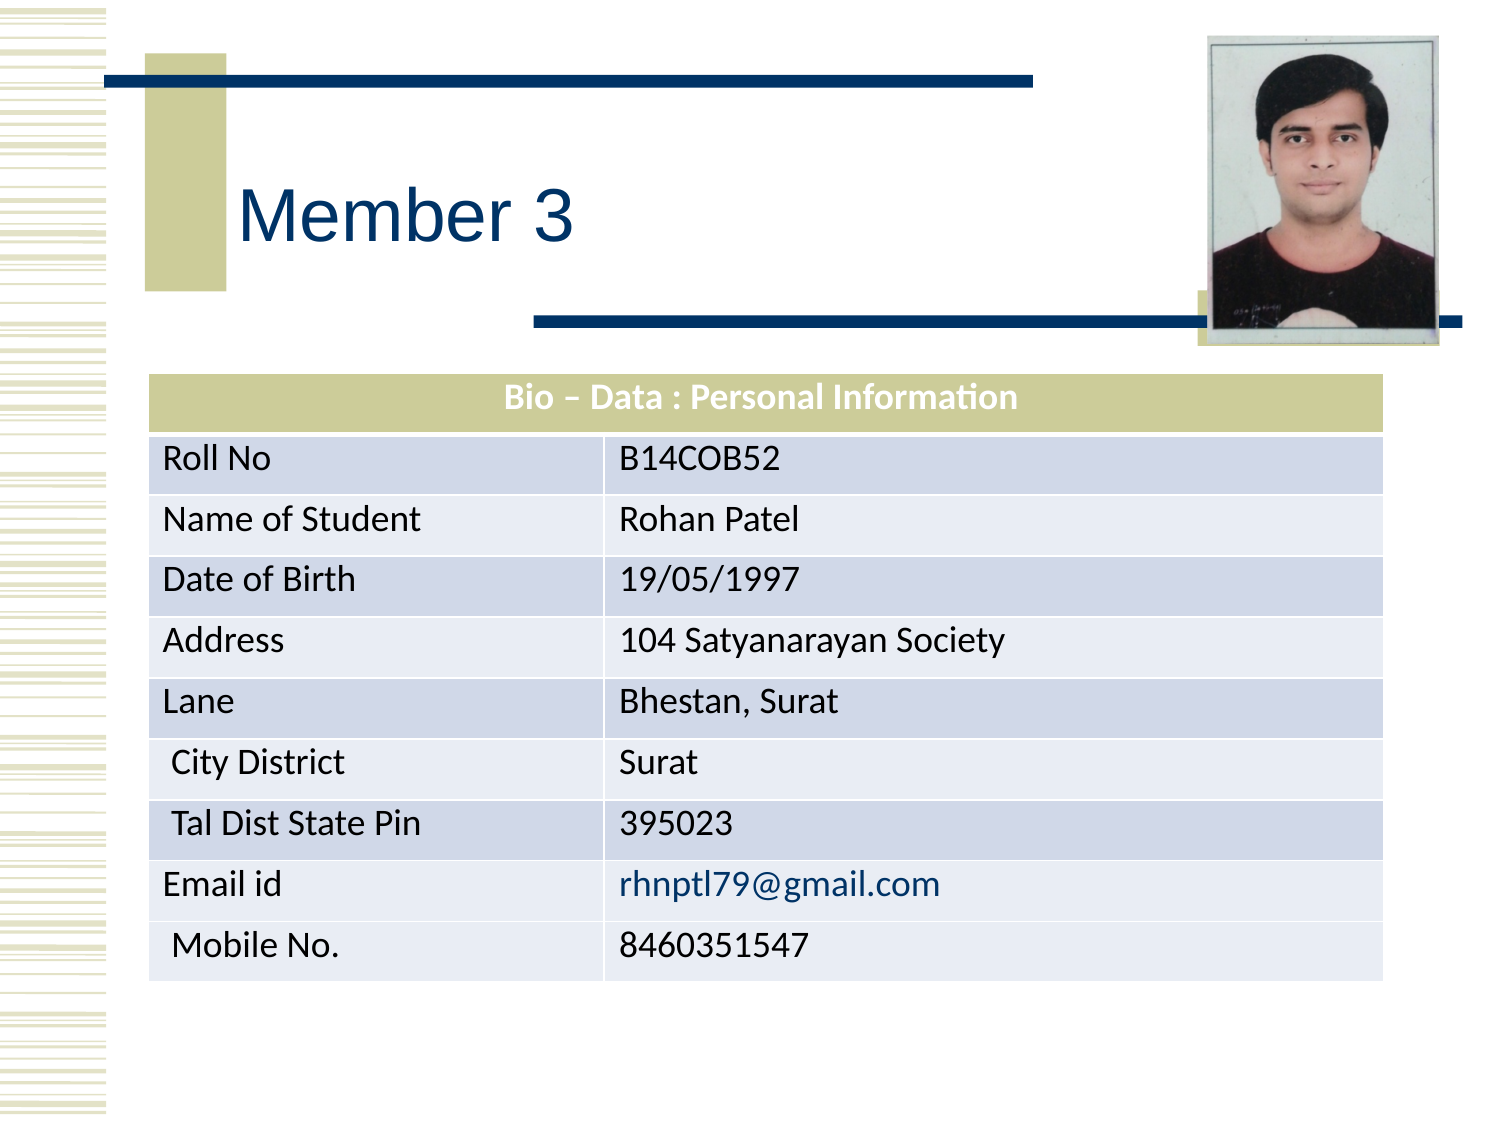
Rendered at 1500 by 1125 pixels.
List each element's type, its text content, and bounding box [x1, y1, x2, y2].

table_cell City District [149, 740, 603, 799]
table_cell Tal Dist State Pin [149, 801, 603, 860]
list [1168, 73, 1478, 306]
table_cell Surat [605, 740, 1383, 799]
table_cell Name of Student [149, 496, 603, 555]
table_cell Email id [149, 861, 603, 921]
picture [1208, 36, 1439, 73]
table_cell Lane [149, 679, 603, 738]
table_cell Rohan Patel [605, 496, 1383, 555]
text_box Member 3 [222, 117, 1163, 305]
table_header Bio – Data : Personal Information [149, 374, 1383, 432]
table_cell 8460351547 [605, 922, 1383, 981]
table_cell Address [149, 618, 603, 677]
table_cell B14COB52 [605, 437, 1383, 494]
table_cell Mobile No. [149, 922, 603, 981]
table_cell 395023 [605, 801, 1383, 860]
table_cell Roll No [149, 437, 603, 494]
table_cell Date of Birth [149, 557, 603, 616]
table_cell 104 Satyanarayan Society [605, 618, 1383, 677]
table_cell 19/05/1997 [605, 557, 1383, 616]
picture [1208, 306, 1439, 343]
table_cell rhnptl79@gmail.com [605, 861, 1383, 921]
table_cell Bhestan, Surat [605, 679, 1383, 738]
